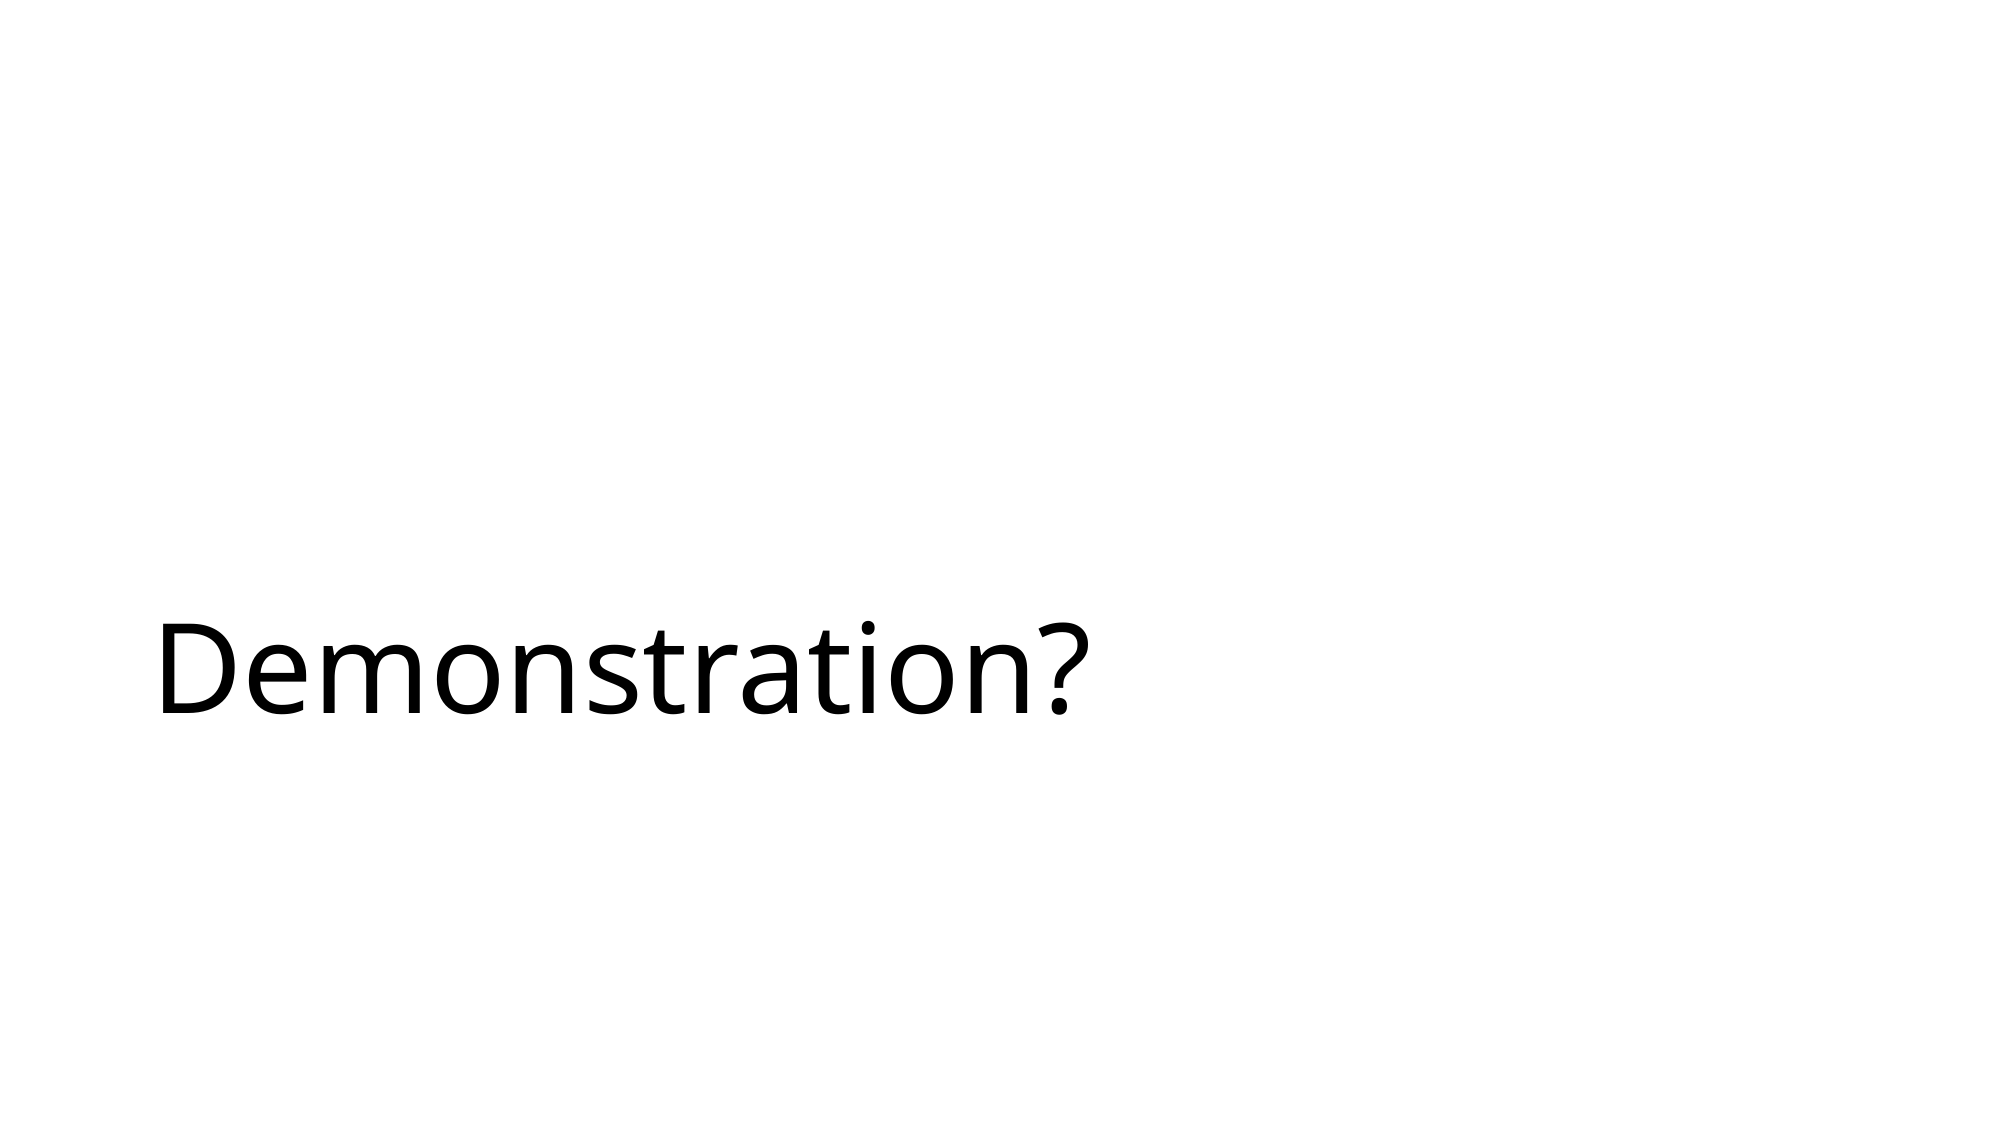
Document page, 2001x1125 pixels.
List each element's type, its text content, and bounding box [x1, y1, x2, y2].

title Demonstration? [136, 280, 1862, 749]
